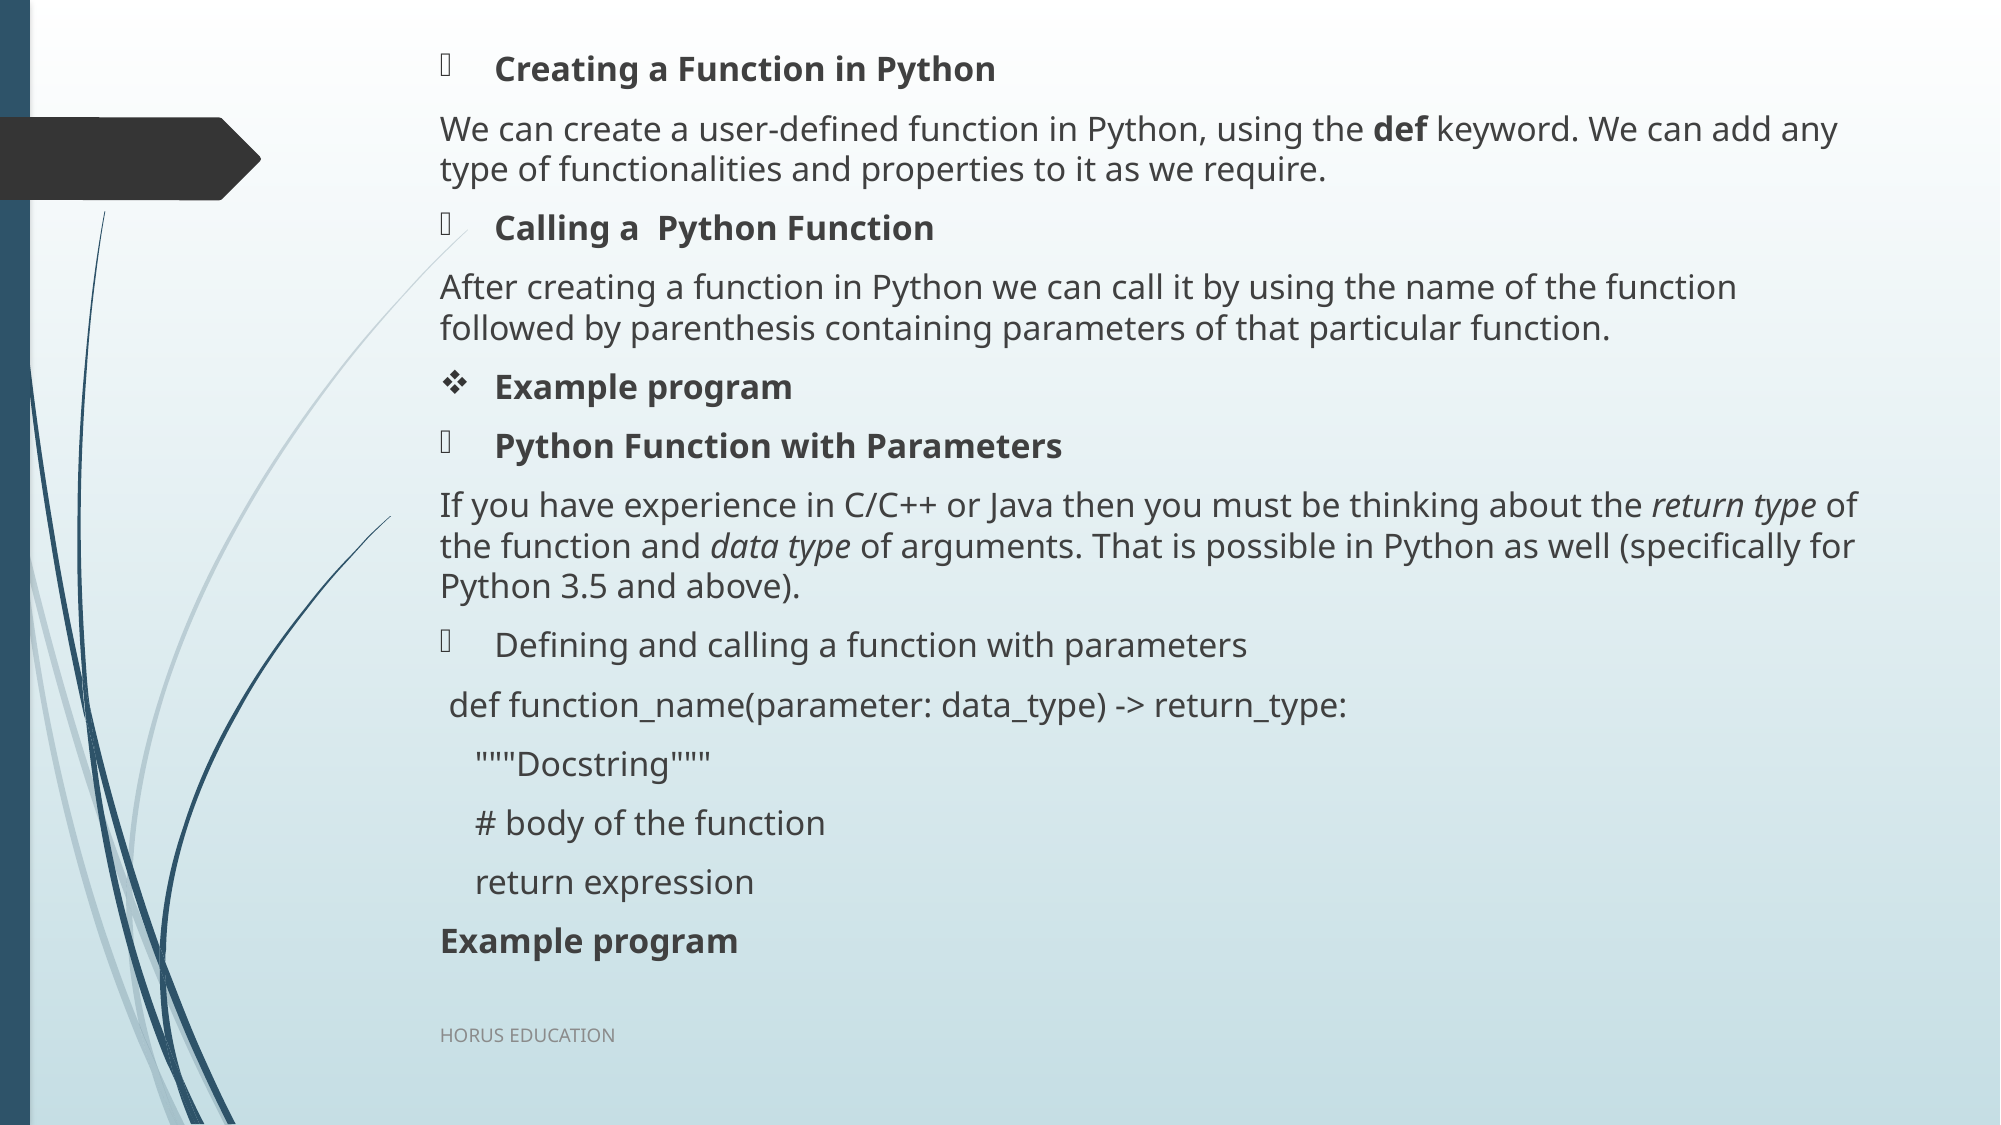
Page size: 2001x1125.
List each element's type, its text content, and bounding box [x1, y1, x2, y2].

list Creating a Function in Python We can create a user-defined function in Python, using the def keyword. We can add any type of functionalities and properties to it as we require. Calling a Python Function After creating a function in Python we can call it by using the name of the function followed by parenthesis containing parameters of that particular function. Example program Python Function with Parameters If you have experience in C/C++ or Java then you must be thinking about the return type of the function and data type of arguments. That is possible in Python as well (specifically for Python 3.5 and above). Defining and calling a function with parameters def function_name(parameter: data_type) -> return_type: """Docstring""" # body of the function return expression Example program [424, 40, 1888, 970]
footer HORUS EDUCATION [424, 1006, 1675, 1067]
